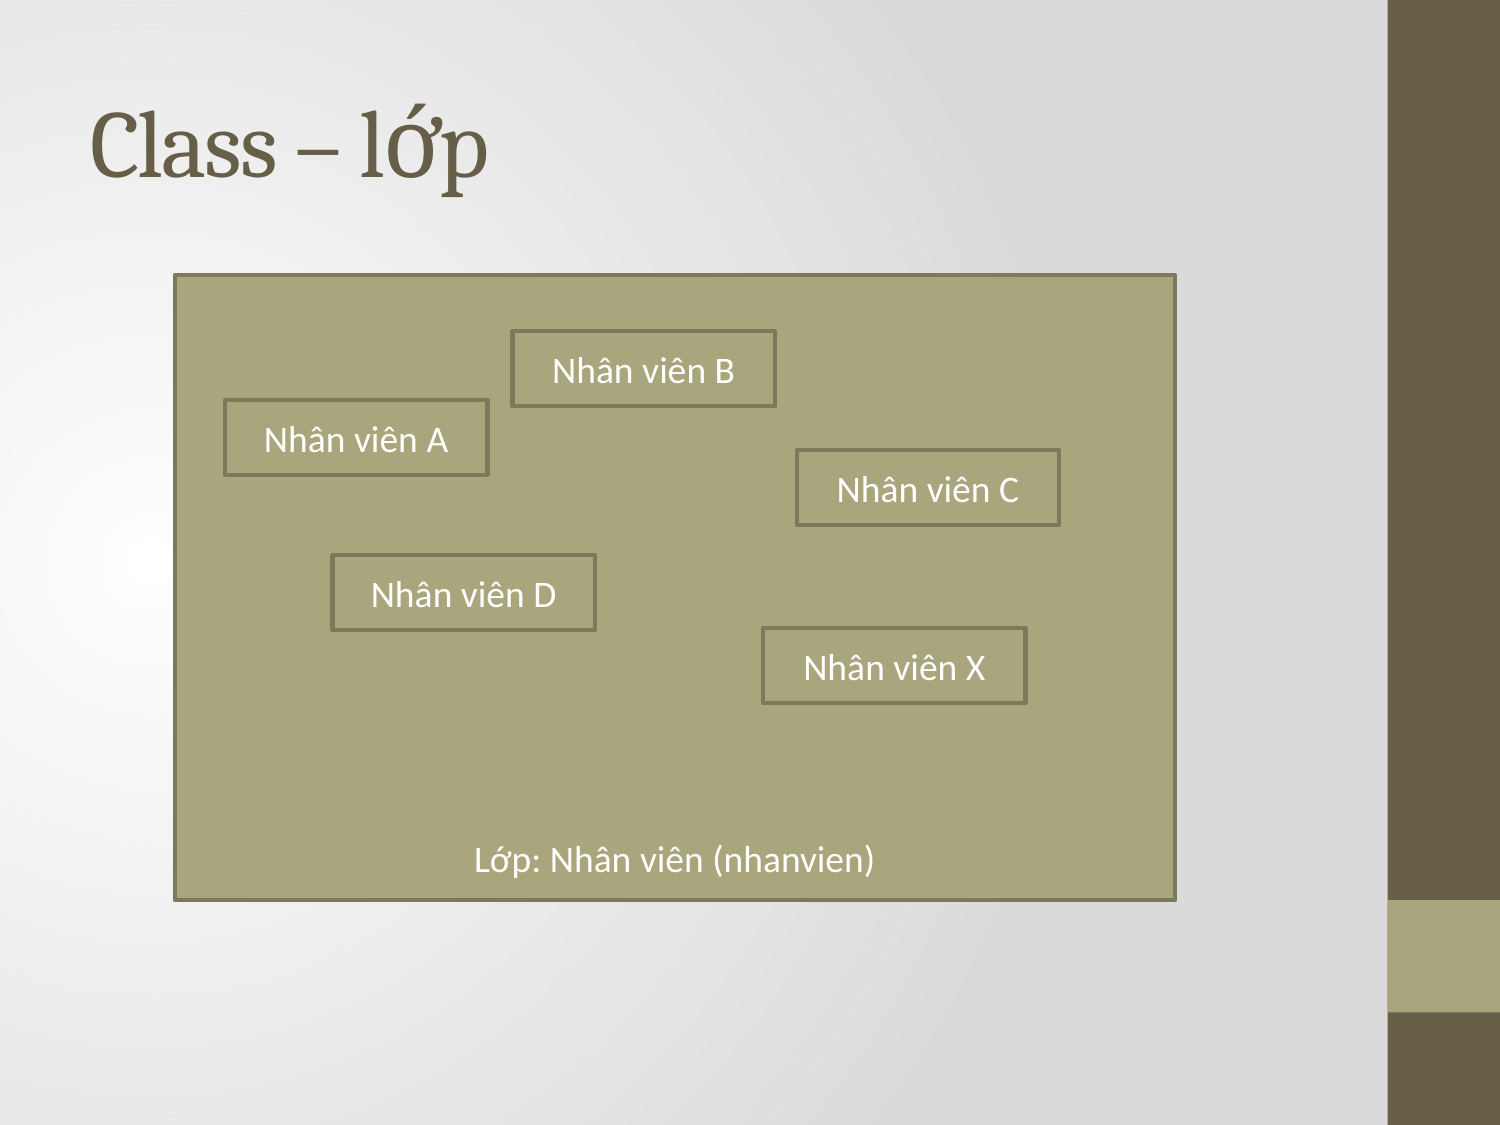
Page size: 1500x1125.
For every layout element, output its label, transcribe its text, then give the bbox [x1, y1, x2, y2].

text_box Nhân viên B [510, 329, 777, 408]
text_box Nhân viên X [761, 626, 1028, 705]
text_box Nhân viên A [223, 398, 490, 477]
text_box Nhân viên C [795, 448, 1061, 527]
title Class – lớp [75, 45, 1325, 233]
text_box Nhân viên D [330, 553, 597, 632]
text_box Lớp: Nhân viên (nhanvien) [173, 273, 1177, 902]
